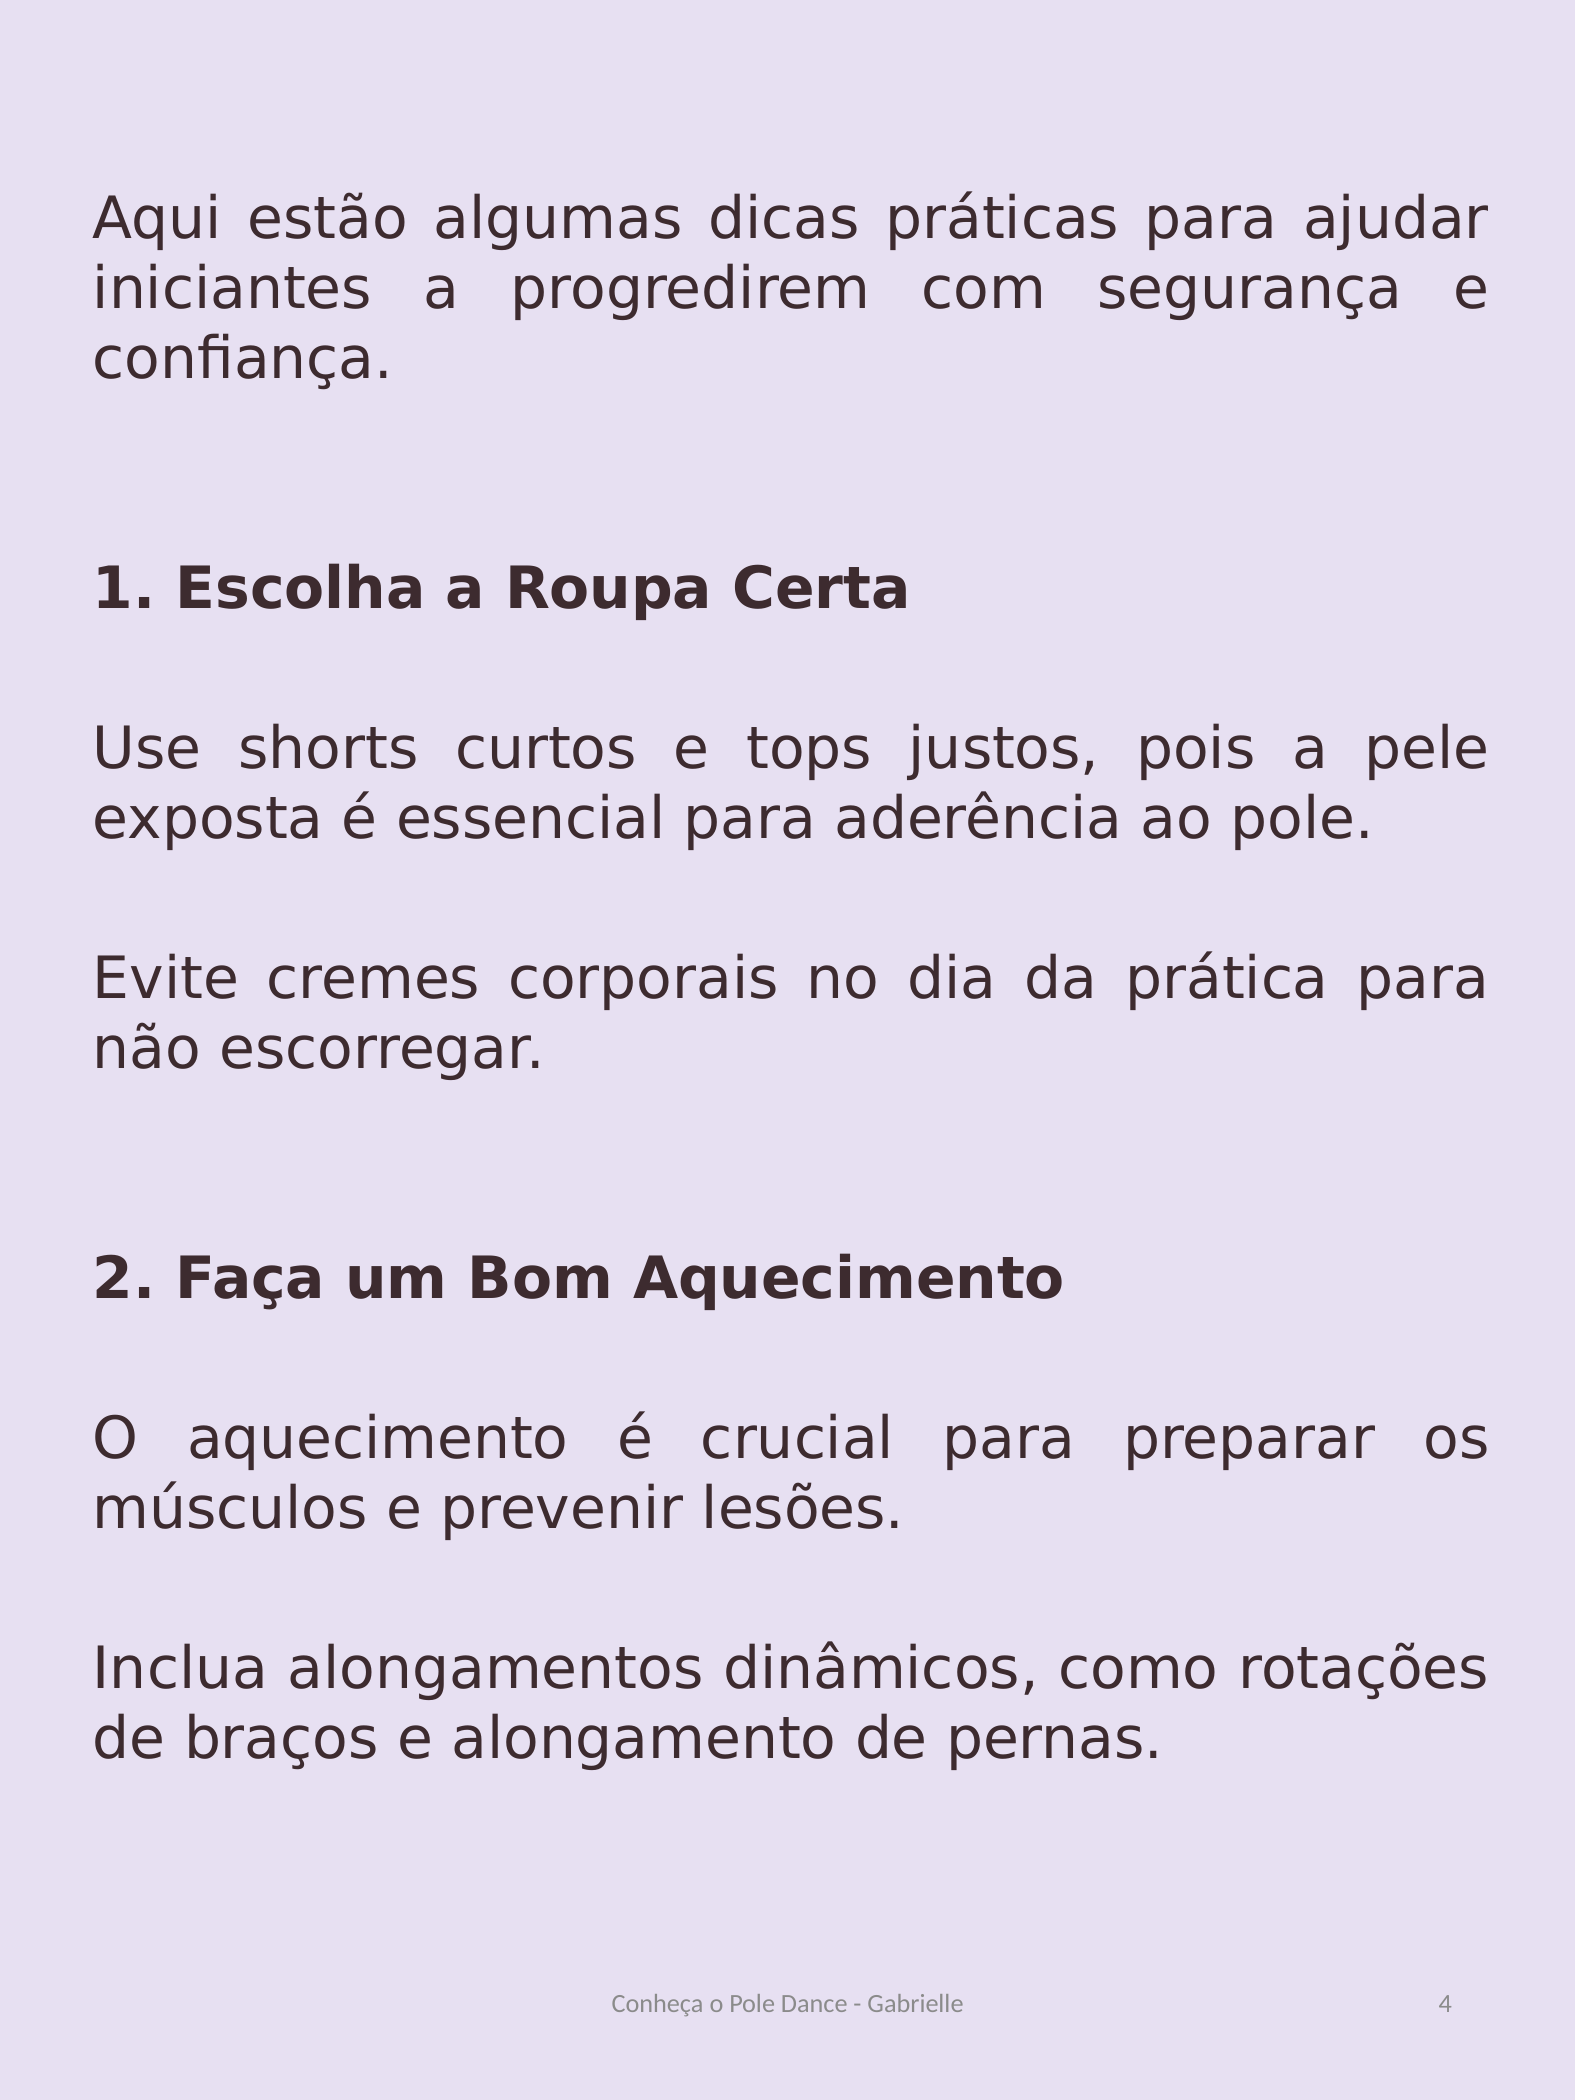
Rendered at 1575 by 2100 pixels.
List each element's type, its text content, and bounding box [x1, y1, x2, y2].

text_box Aqui estão algumas dicas práticas para ajudar iniciantes a progredirem com segurança e confiança. 1. Escolha a Roupa Certa Use shorts curtos e tops justos, pois a pele exposta é essencial para aderência ao pole. Evite cremes corporais no dia da prática para não escorregar. 2. Faça um Bom Aquecimento O aquecimento é crucial para preparar os músculos e prevenir lesões. Inclua alongamentos dinâmicos, como rotações de braços e alongamento de pernas. [78, 172, 1505, 1970]
slide_number 4 [1112, 1946, 1467, 2059]
footer Conheça o Pole Dance - Gabrielle [521, 1946, 1054, 2059]
